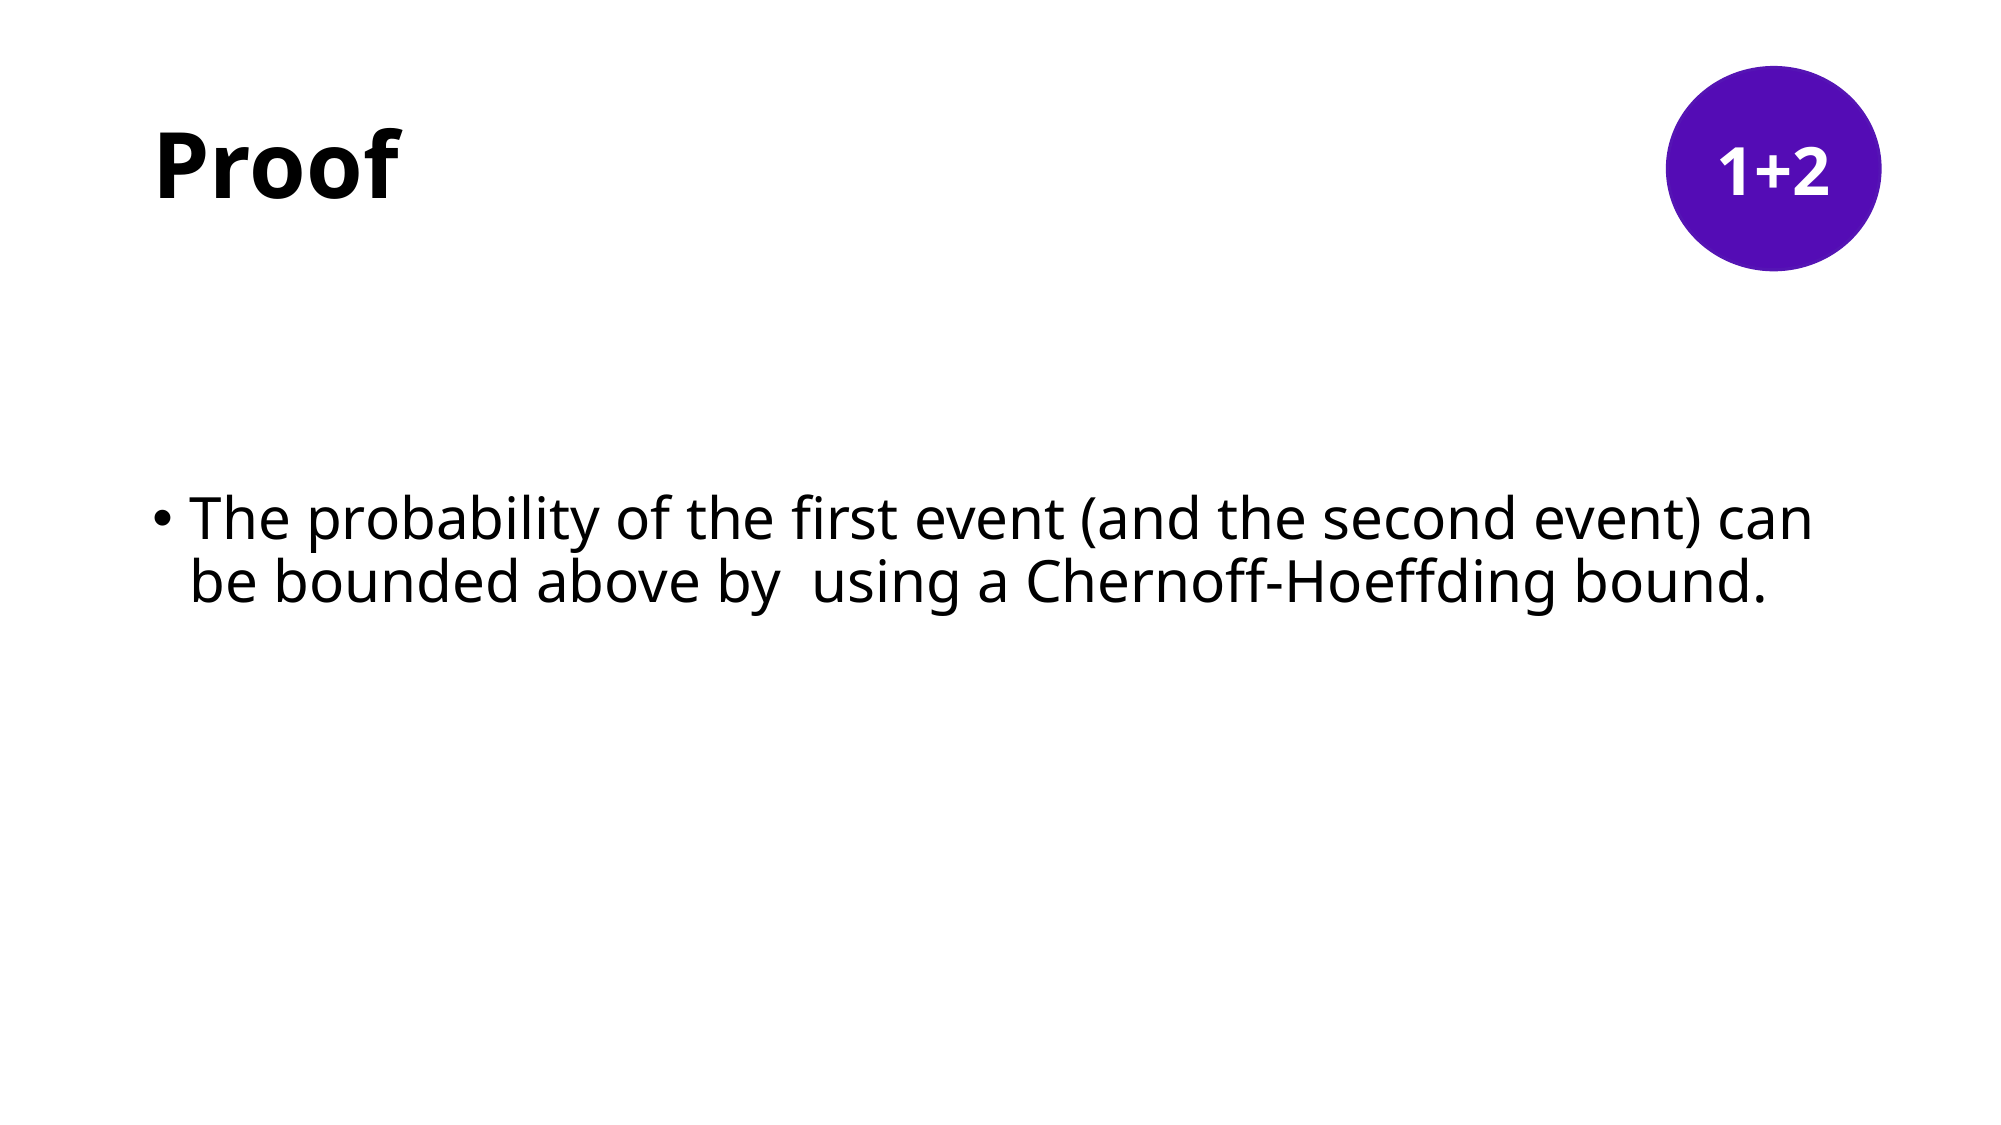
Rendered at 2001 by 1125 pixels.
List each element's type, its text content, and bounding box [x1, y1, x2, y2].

title Proof [137, 59, 1863, 278]
text_box 1+2 [1665, 65, 1882, 272]
